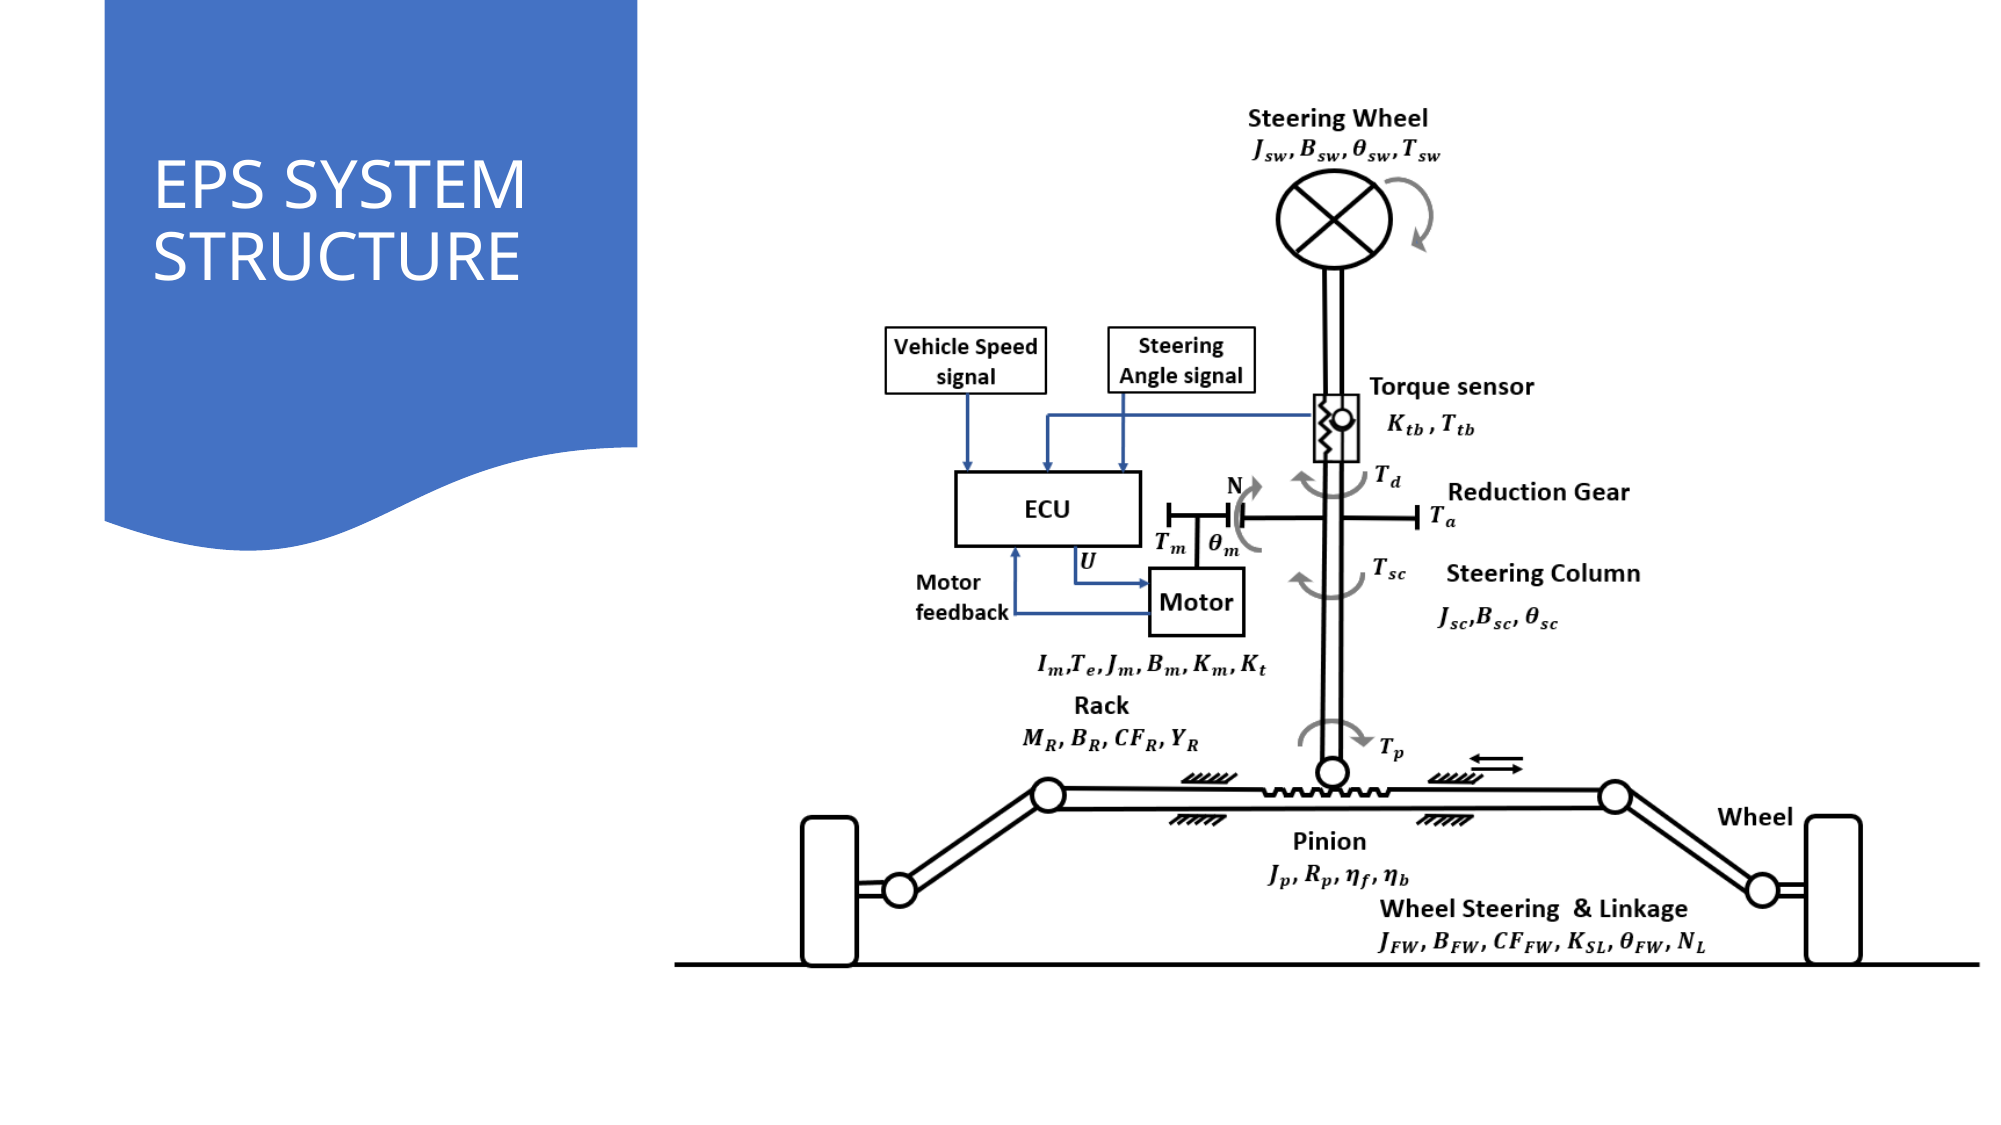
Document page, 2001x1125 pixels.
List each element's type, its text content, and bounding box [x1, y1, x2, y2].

text_box [103, 0, 639, 552]
title EPS SYSTEM STRUCTURE [137, 28, 604, 417]
picture [670, 100, 1993, 981]
